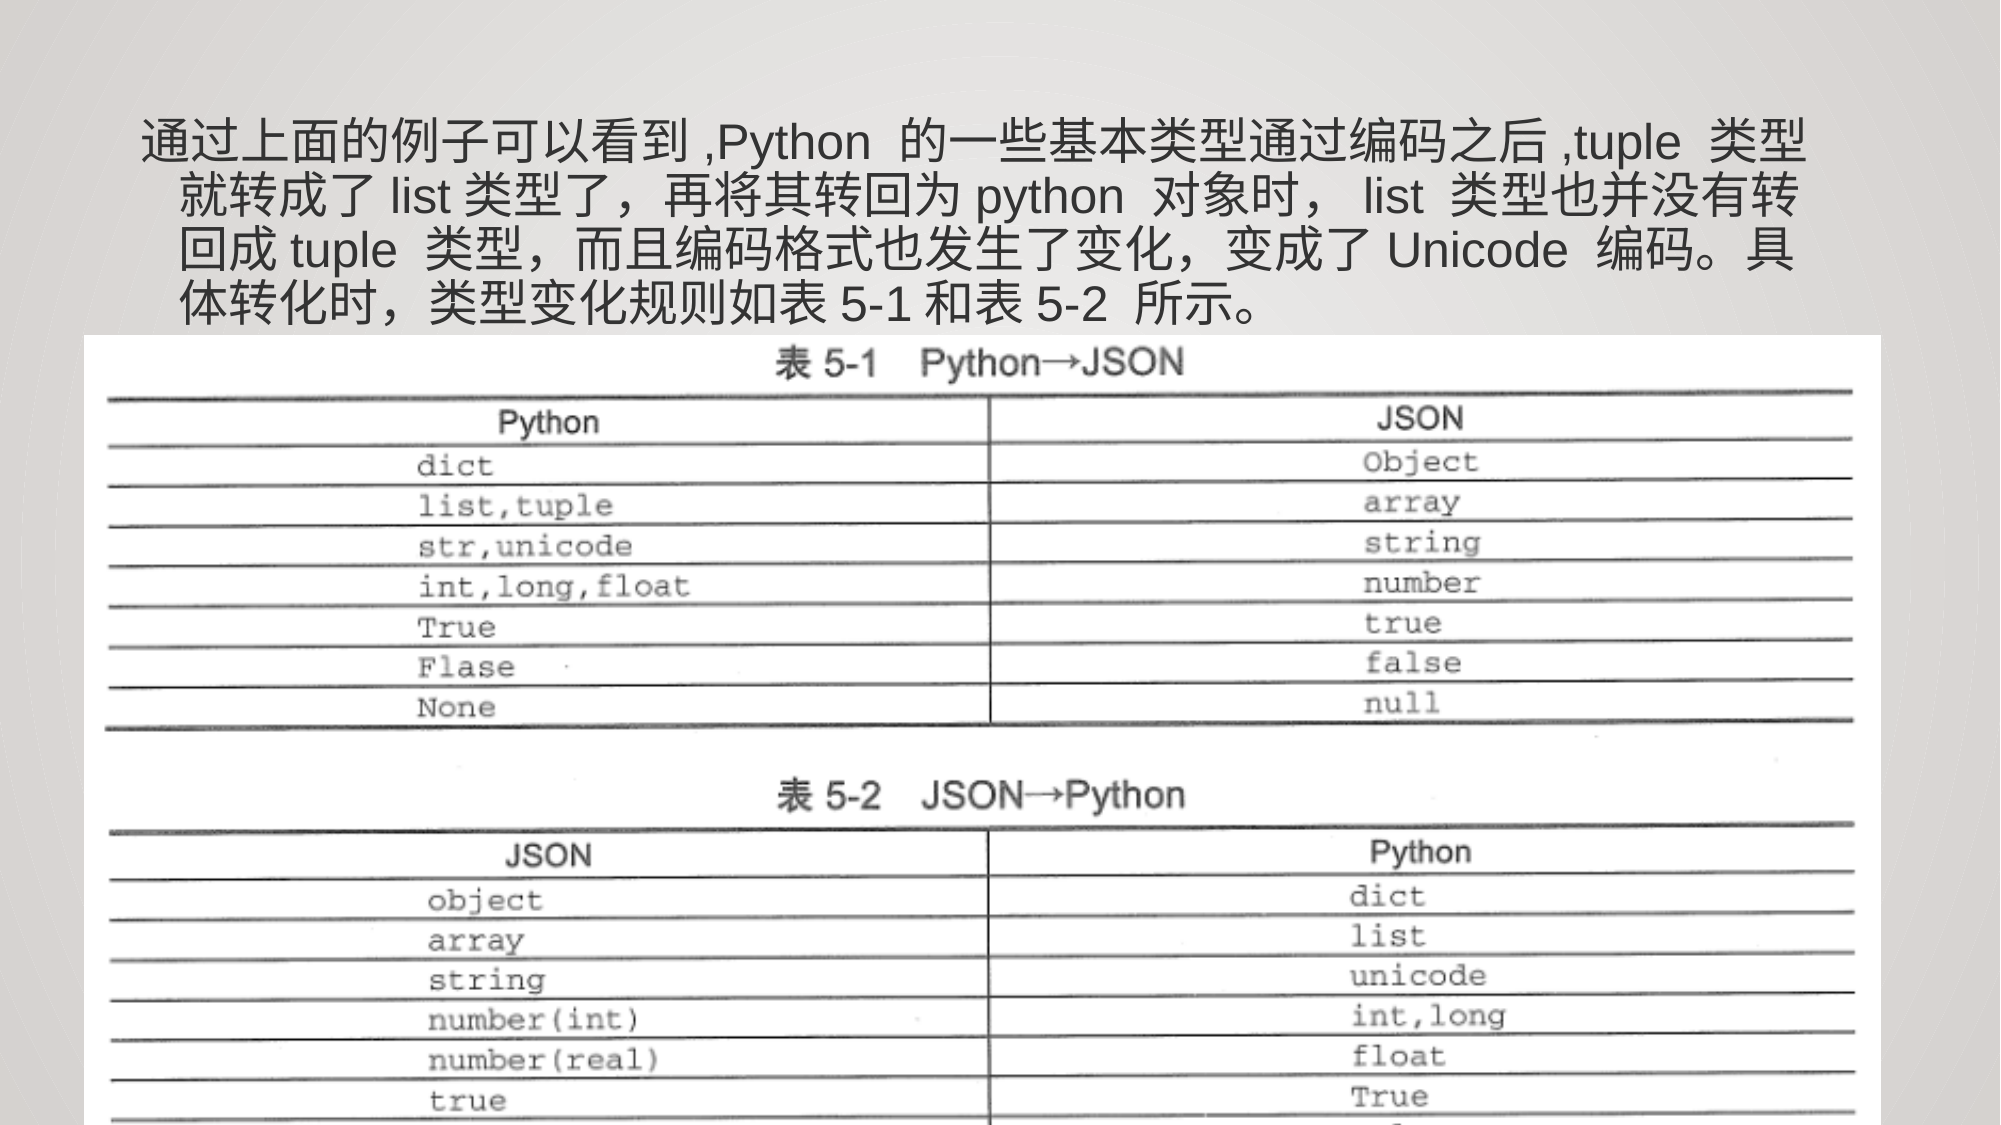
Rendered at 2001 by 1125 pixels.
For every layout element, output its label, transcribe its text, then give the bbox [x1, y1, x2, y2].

list 通过上面的例子可以看到,Python 的一些基本类型通过编码之后,tuple 类型就转成了list类型了，再将其转回为python 对象时，list 类型也并没有转回成tuple 类型，而且编码格式也发生了变化，变成了Unicode 编码。具体转化时，类型变化规则如表5-1和表5-2 所示。 [125, 109, 1851, 335]
picture [84, 335, 1881, 1125]
